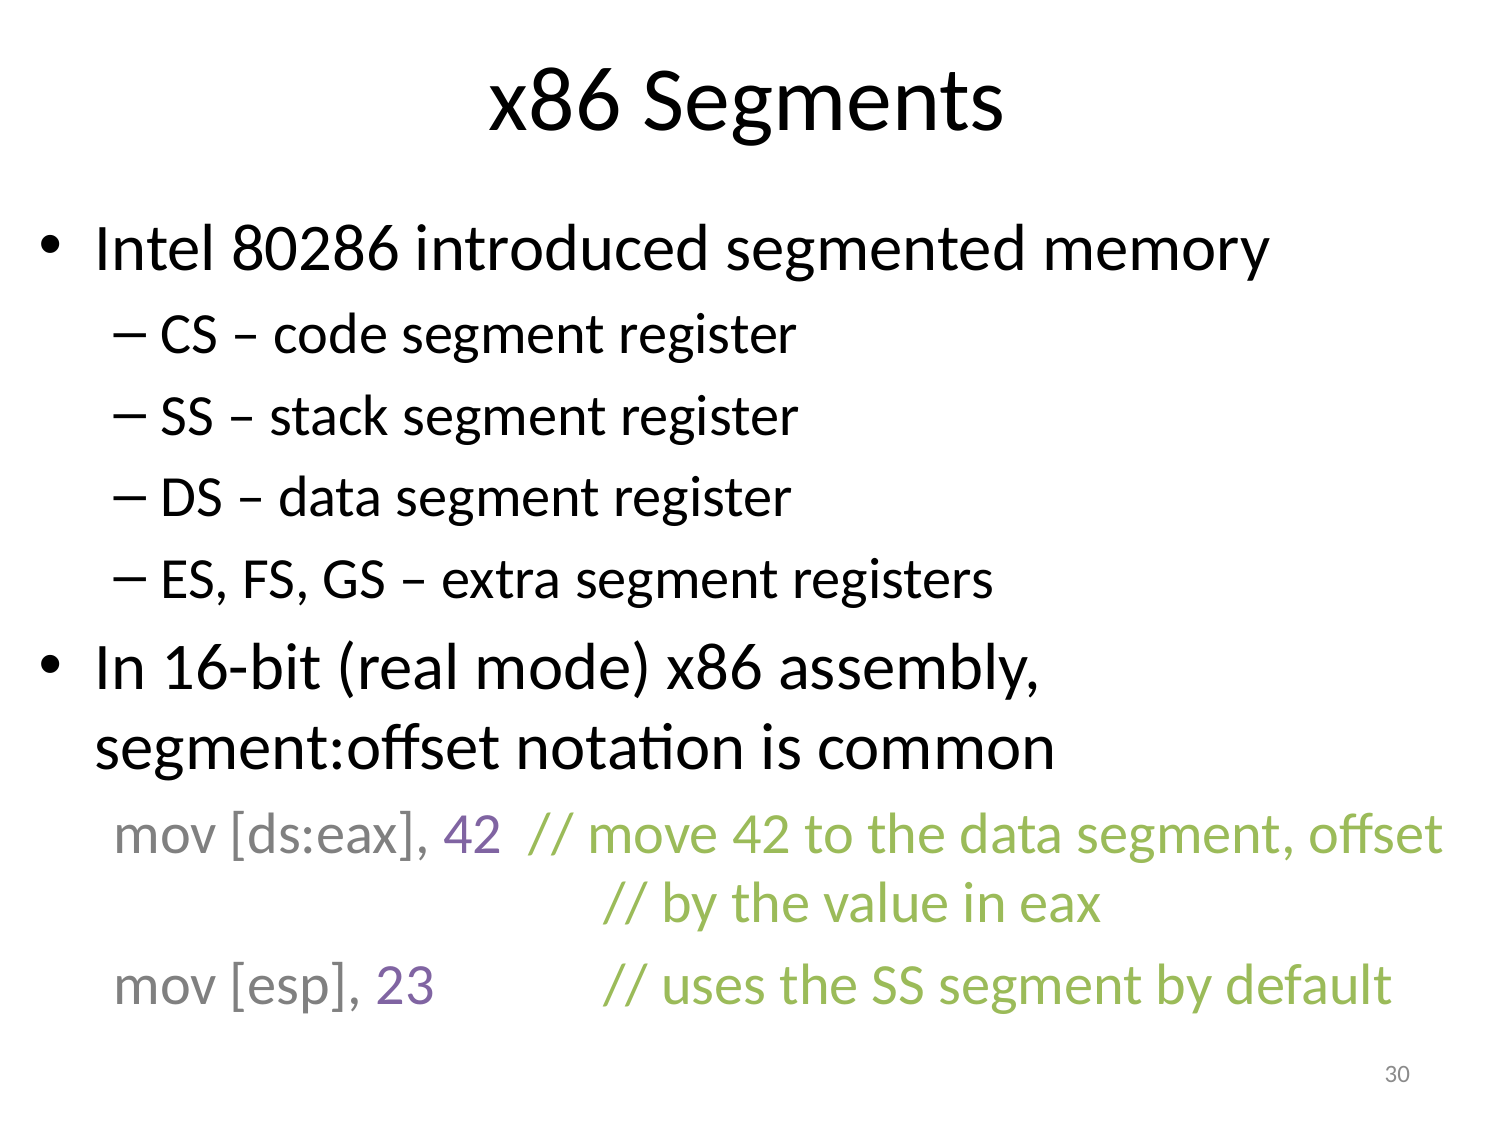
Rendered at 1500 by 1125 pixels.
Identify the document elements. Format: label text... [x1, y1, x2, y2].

slide_number 30 [1074, 1042, 1425, 1103]
list Intel 80286 introduced segmented memory CS – code segment register SS – stack segment register DS – data segment register ES, FS, GS – extra segment registers In 16-bit (real mode) x86 assembly, segment:offset notation is common mov [ds:eax], 42 // move 42 to the data segment, offset // by the value in eax mov [esp], 23 // uses the SS segment by default [23, 195, 1468, 1040]
title x86 Segments [7, 0, 1488, 188]
